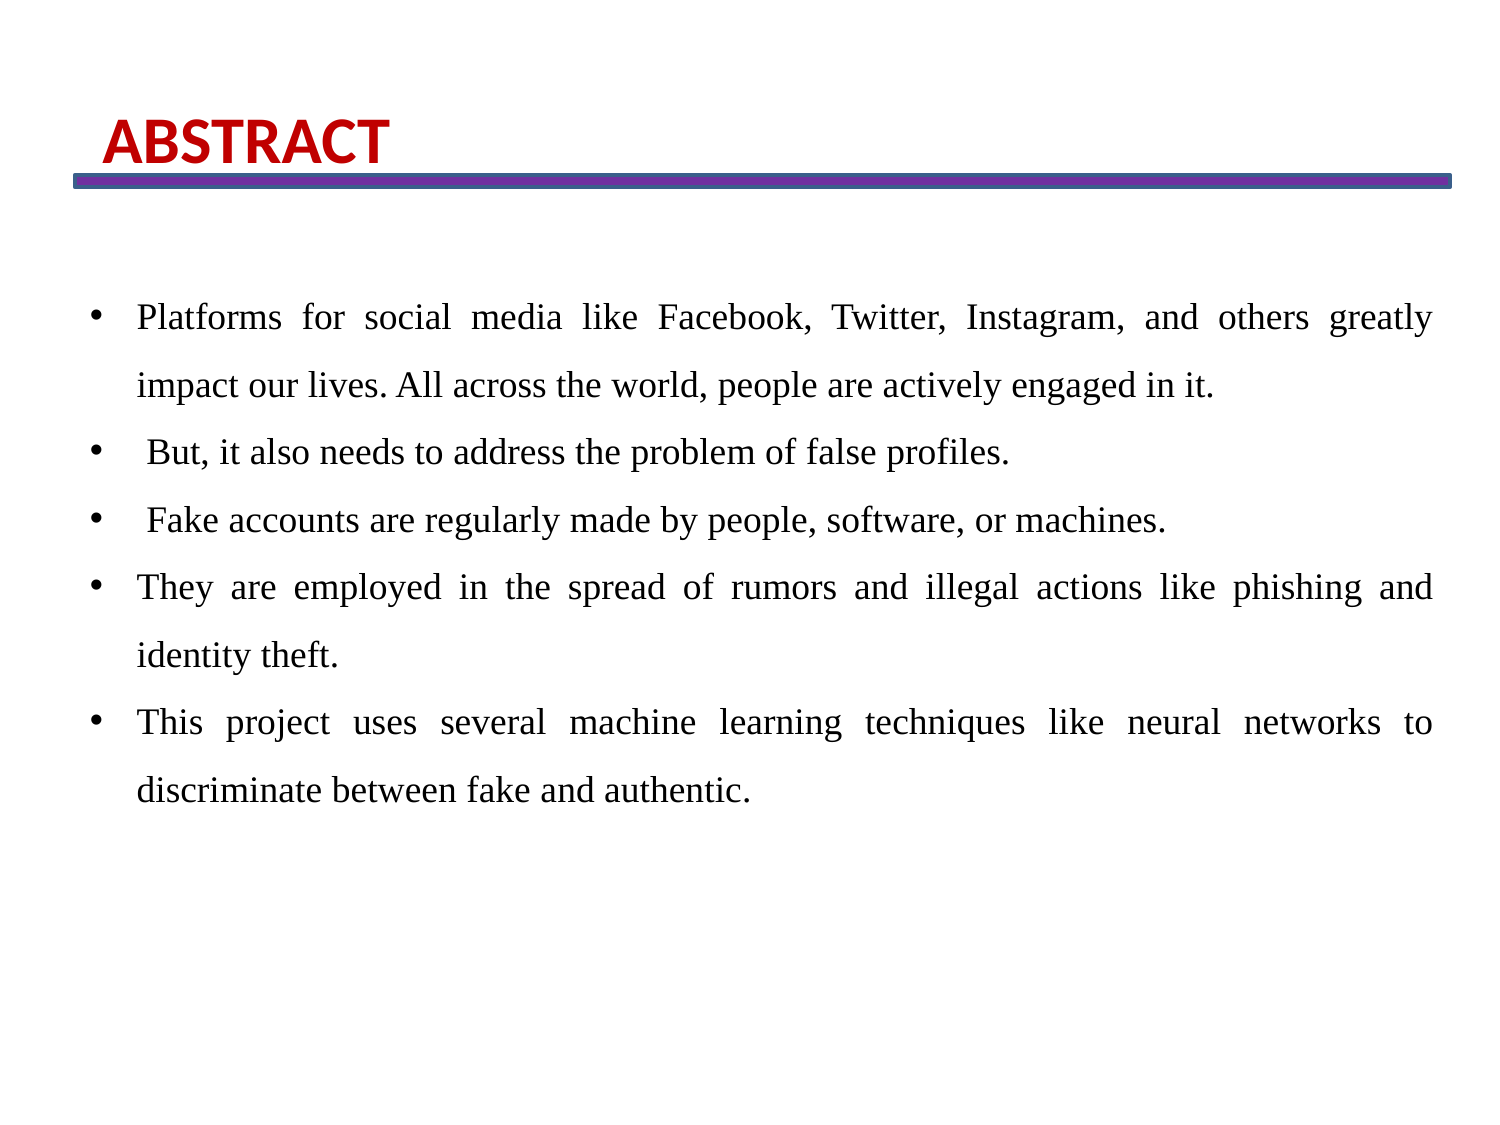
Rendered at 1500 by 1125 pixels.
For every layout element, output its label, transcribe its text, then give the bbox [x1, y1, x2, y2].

text_box [75, 174, 1450, 188]
text_box Platforms for social media like Facebook, Twitter, Instagram, and others greatly impact our lives. All across the world, people are actively engaged in it. But, it also needs to address the problem of false profiles. Fake accounts are regularly made by people, software, or machines. They are employed in the spread of rumors and illegal actions like phishing and identity theft. This project uses several machine learning techniques like neural networks to discriminate between fake and authentic. [75, 262, 1450, 818]
text_box ABSTRACT [87, 89, 688, 185]
